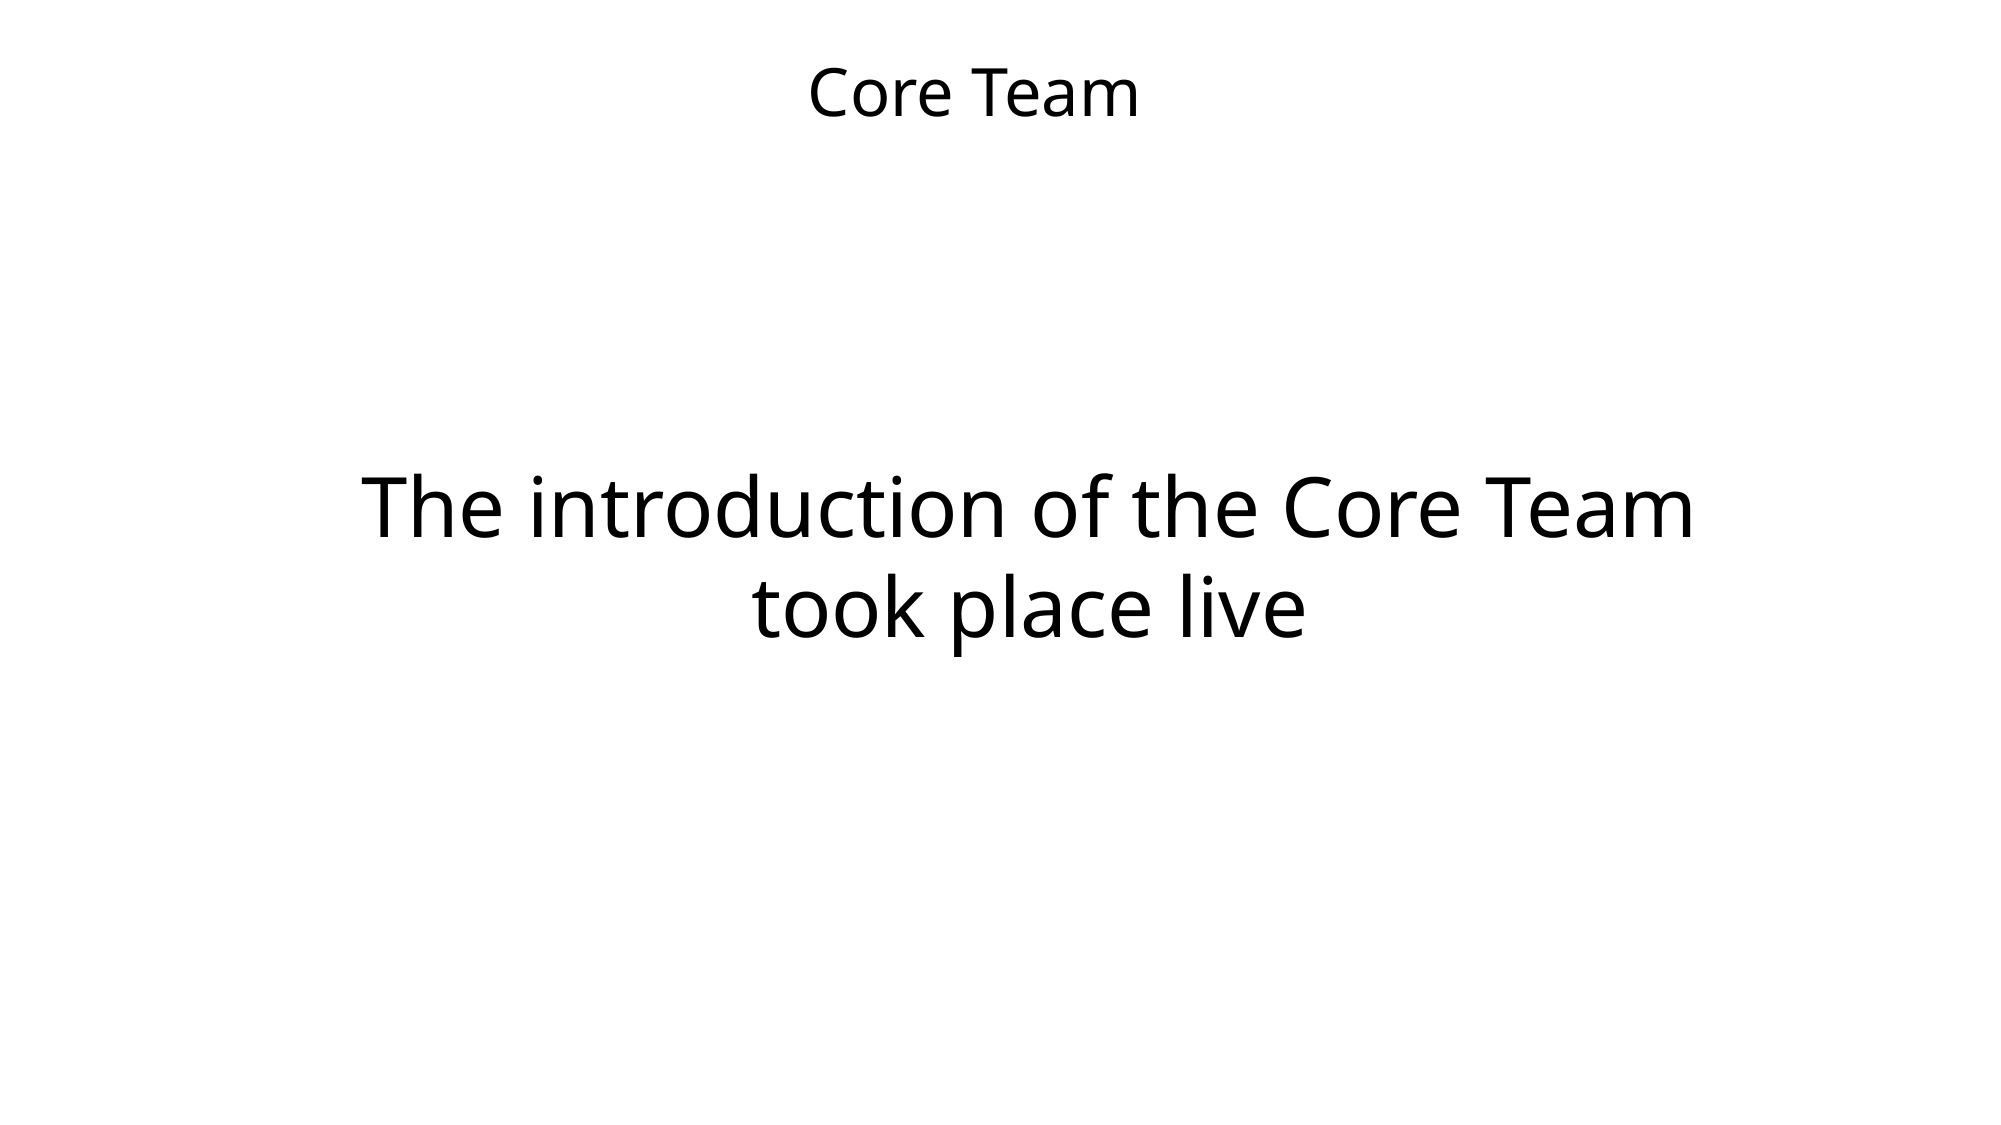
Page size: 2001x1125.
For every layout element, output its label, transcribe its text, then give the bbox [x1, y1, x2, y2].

text_box Core Team [779, 42, 1171, 137]
text_box The introduction of the Core Team took place live [322, 446, 1738, 662]
